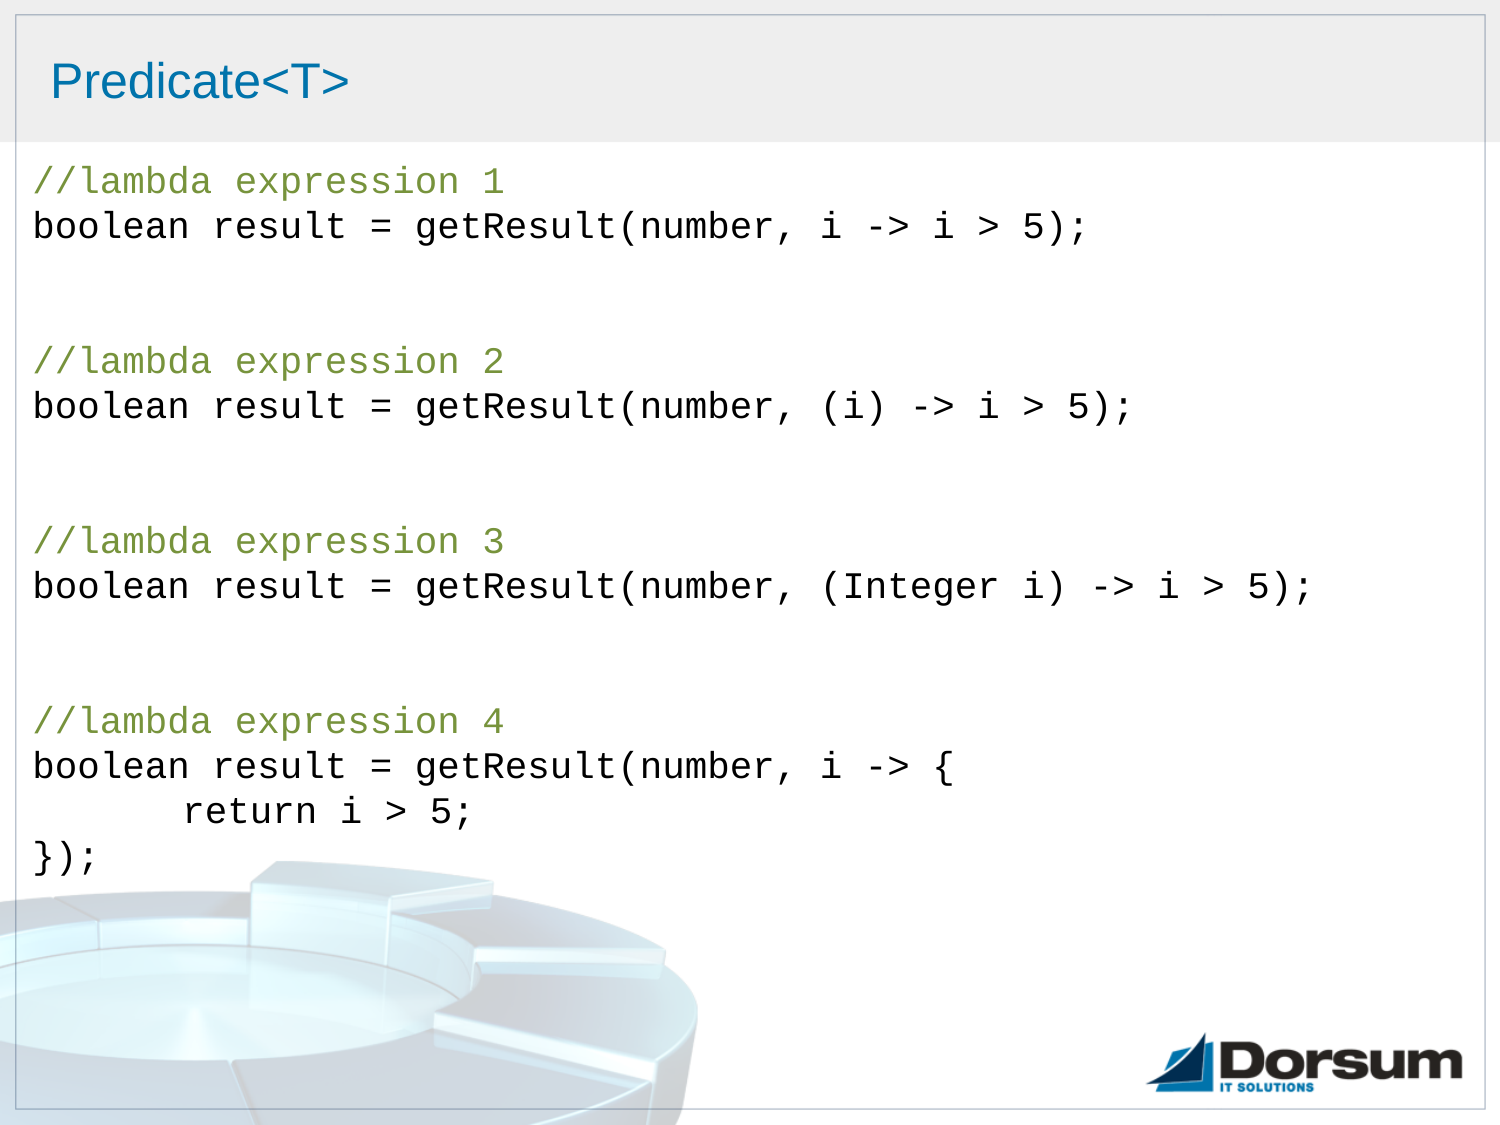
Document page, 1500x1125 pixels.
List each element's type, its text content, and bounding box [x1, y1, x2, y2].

text_box //lambda expression 1 boolean result = getResult(number, i -> i > 5); //lambda expression 2 boolean result = getResult(number, (i) -> i > 5); //lambda expression 3 boolean result = getResult(number, (Integer i) -> i > 5); //lambda expression 4 boolean result = getResult(number, i -> { return i > 5; }); [17, 148, 1500, 1089]
picture [0, 0, 1500, 1125]
title Predicate<T> [35, 30, 1090, 126]
